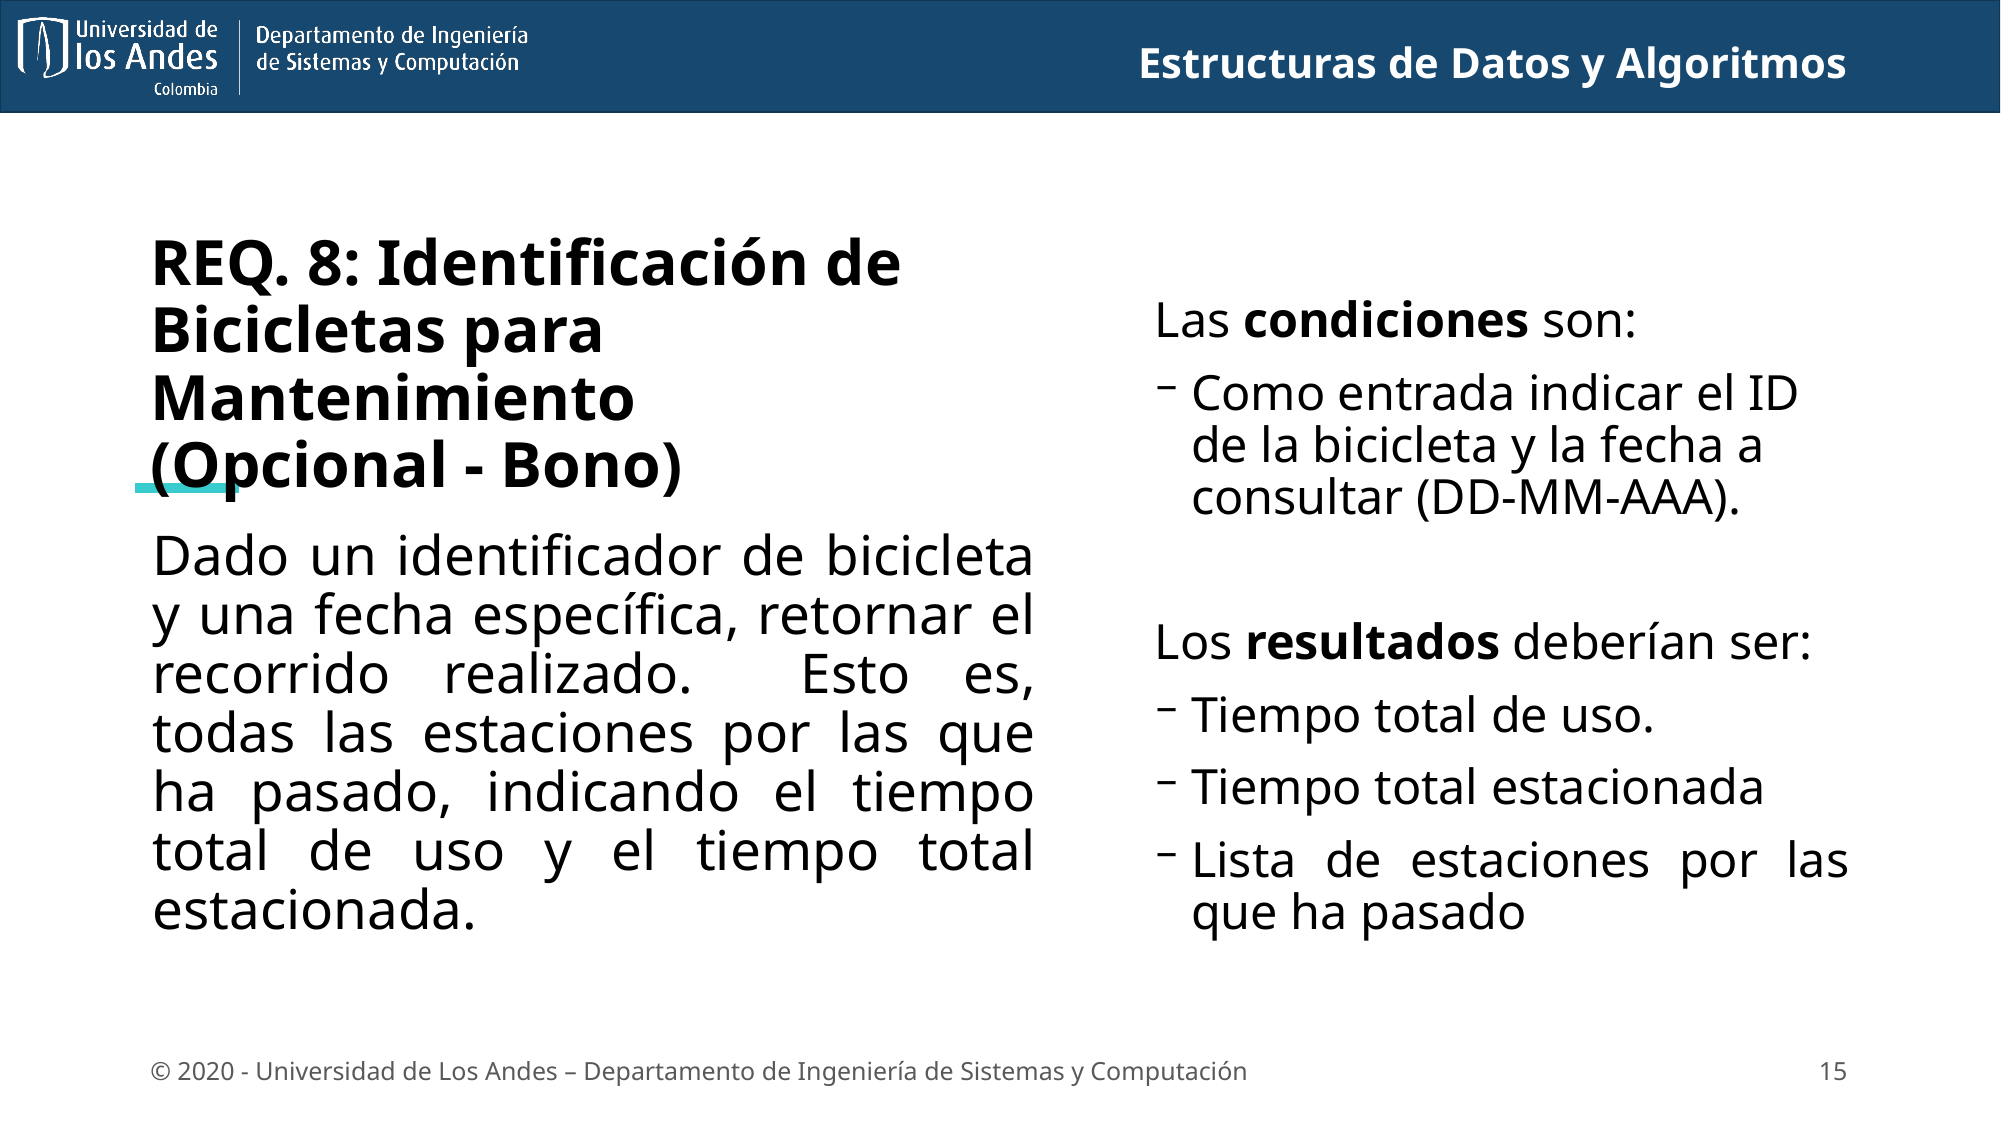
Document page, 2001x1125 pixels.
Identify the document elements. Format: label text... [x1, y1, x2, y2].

footer © 2020 - Universidad de Los Andes – Departamento de Ingeniería de Sistemas y Computación [135, 1042, 1328, 1103]
list Las condiciones son: Como entrada indicar el ID de la bicicleta y la fecha a consultar (DD-MM-AAA). Los resultados deberían ser: Tiempo total de uso. Tiempo total estacionada Lista de estaciones por las que ha pasado [1139, 285, 1865, 951]
title REQ. 8: Identificación de Bicicletas para Mantenimiento (Opcional - Bono) [135, 283, 1066, 450]
list Estructuras de Datos y Algoritmos [968, 35, 1863, 96]
list Dado un identificador de bicicleta y una fecha específica, retornar el recorrido realizado. Esto es, todas las estaciones por las que ha pasado, indicando el tiempo total de uso y el tiempo total estacionada. [137, 520, 1052, 950]
picture [0, 0, 544, 112]
slide_number 15 [1629, 1042, 1863, 1103]
